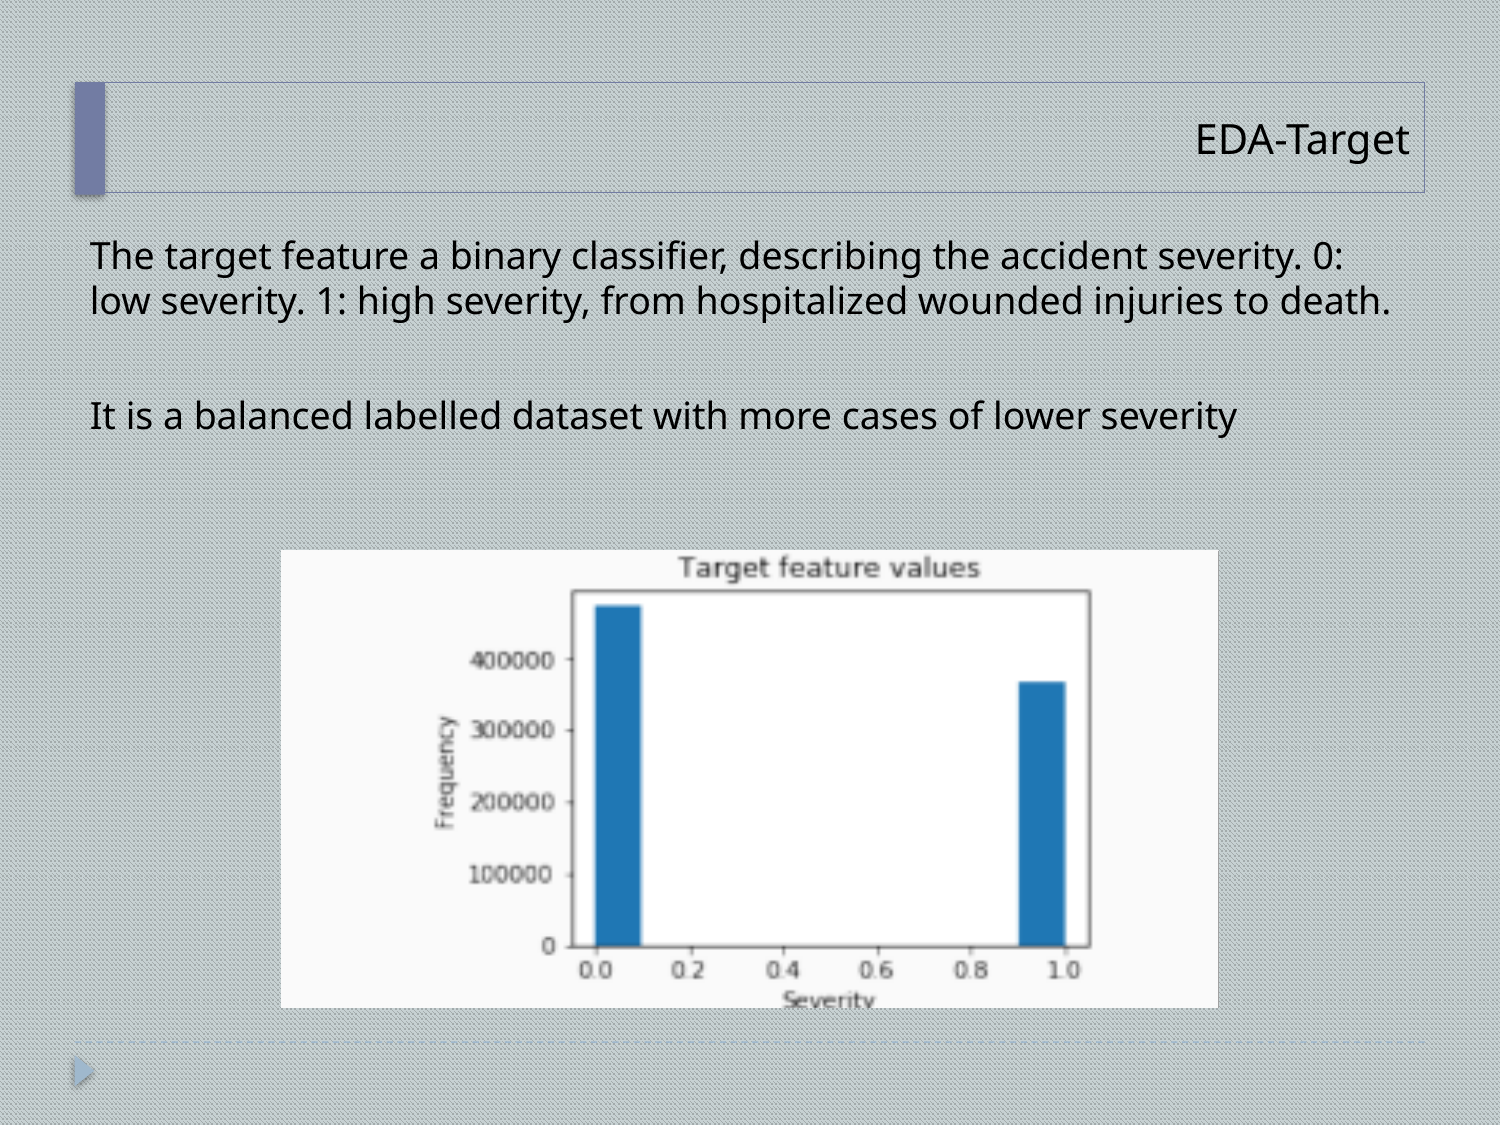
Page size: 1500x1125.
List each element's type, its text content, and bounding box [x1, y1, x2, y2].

title EDA-Target [75, 82, 1425, 193]
list The target feature a binary classifier, describing the accident severity. 0: low severity. 1: high severity, from hospitalized wounded injuries to death. It is a balanced labelled dataset with more cases of lower severity [75, 200, 1425, 469]
picture [280, 550, 1219, 1009]
